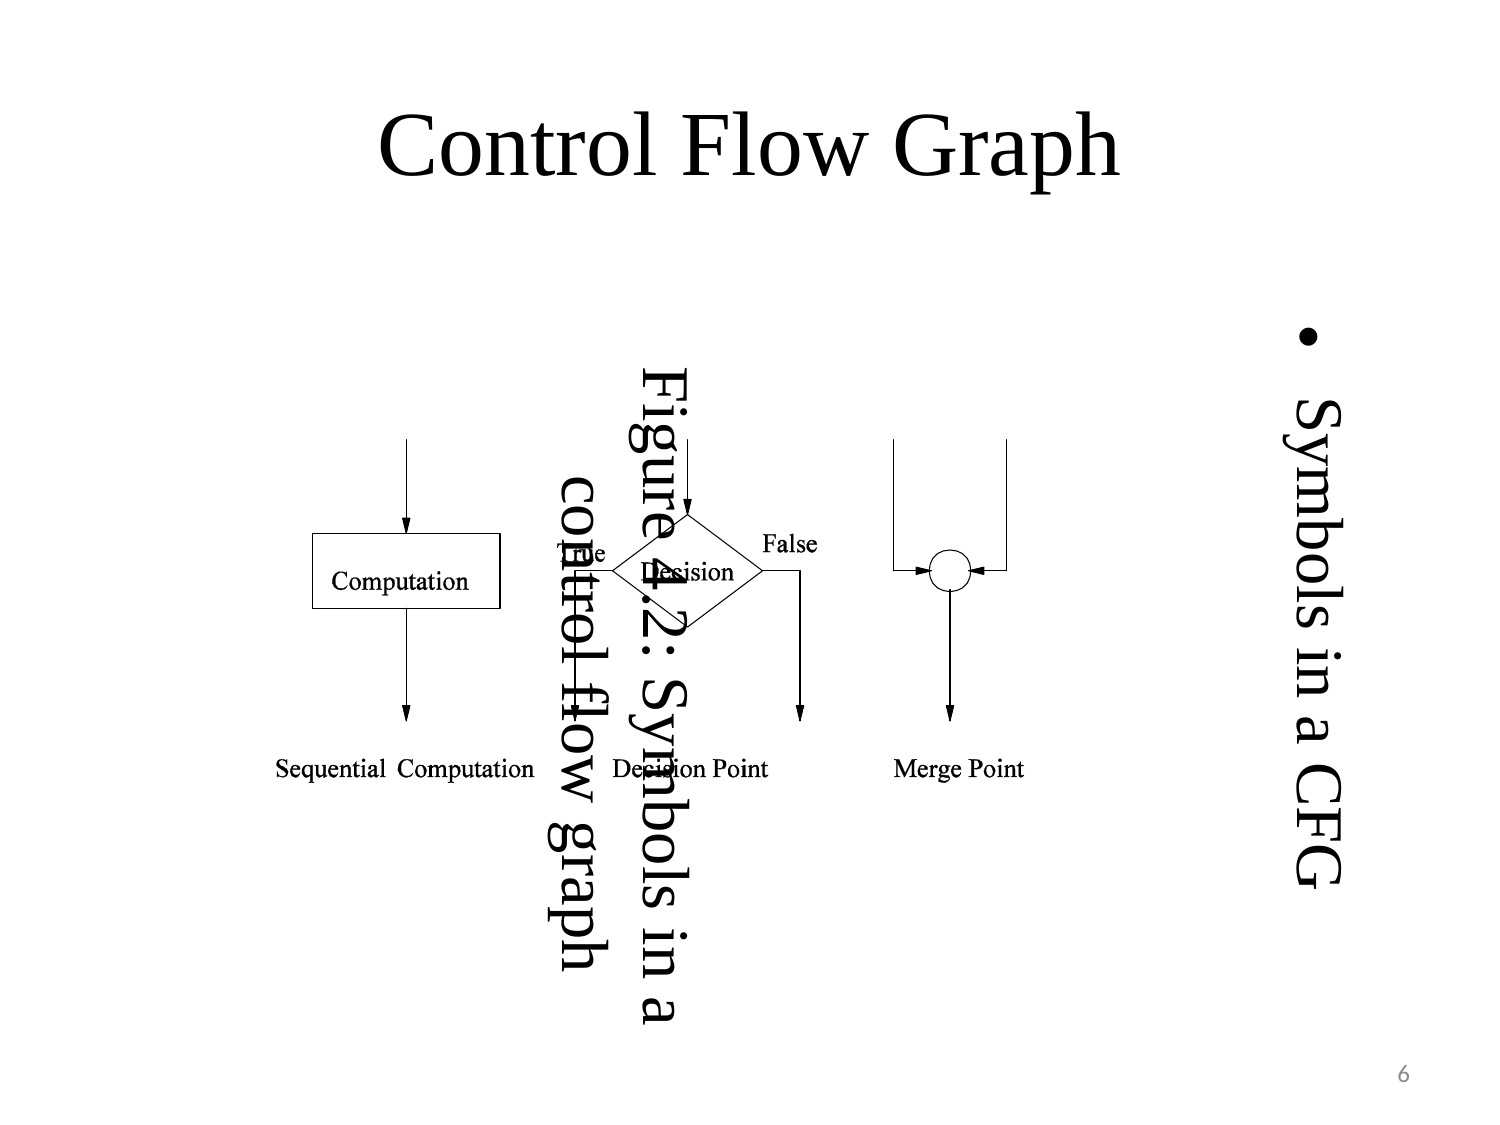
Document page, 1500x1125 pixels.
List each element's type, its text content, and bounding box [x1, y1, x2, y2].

list Symbols in a CFG Figure 4.2: Symbols in a control flow graph [75, 324, 1425, 1068]
picture [274, 437, 1030, 786]
slide_number 6 [1074, 1068, 1425, 1103]
title Control Flow Graph [75, 45, 1425, 233]
